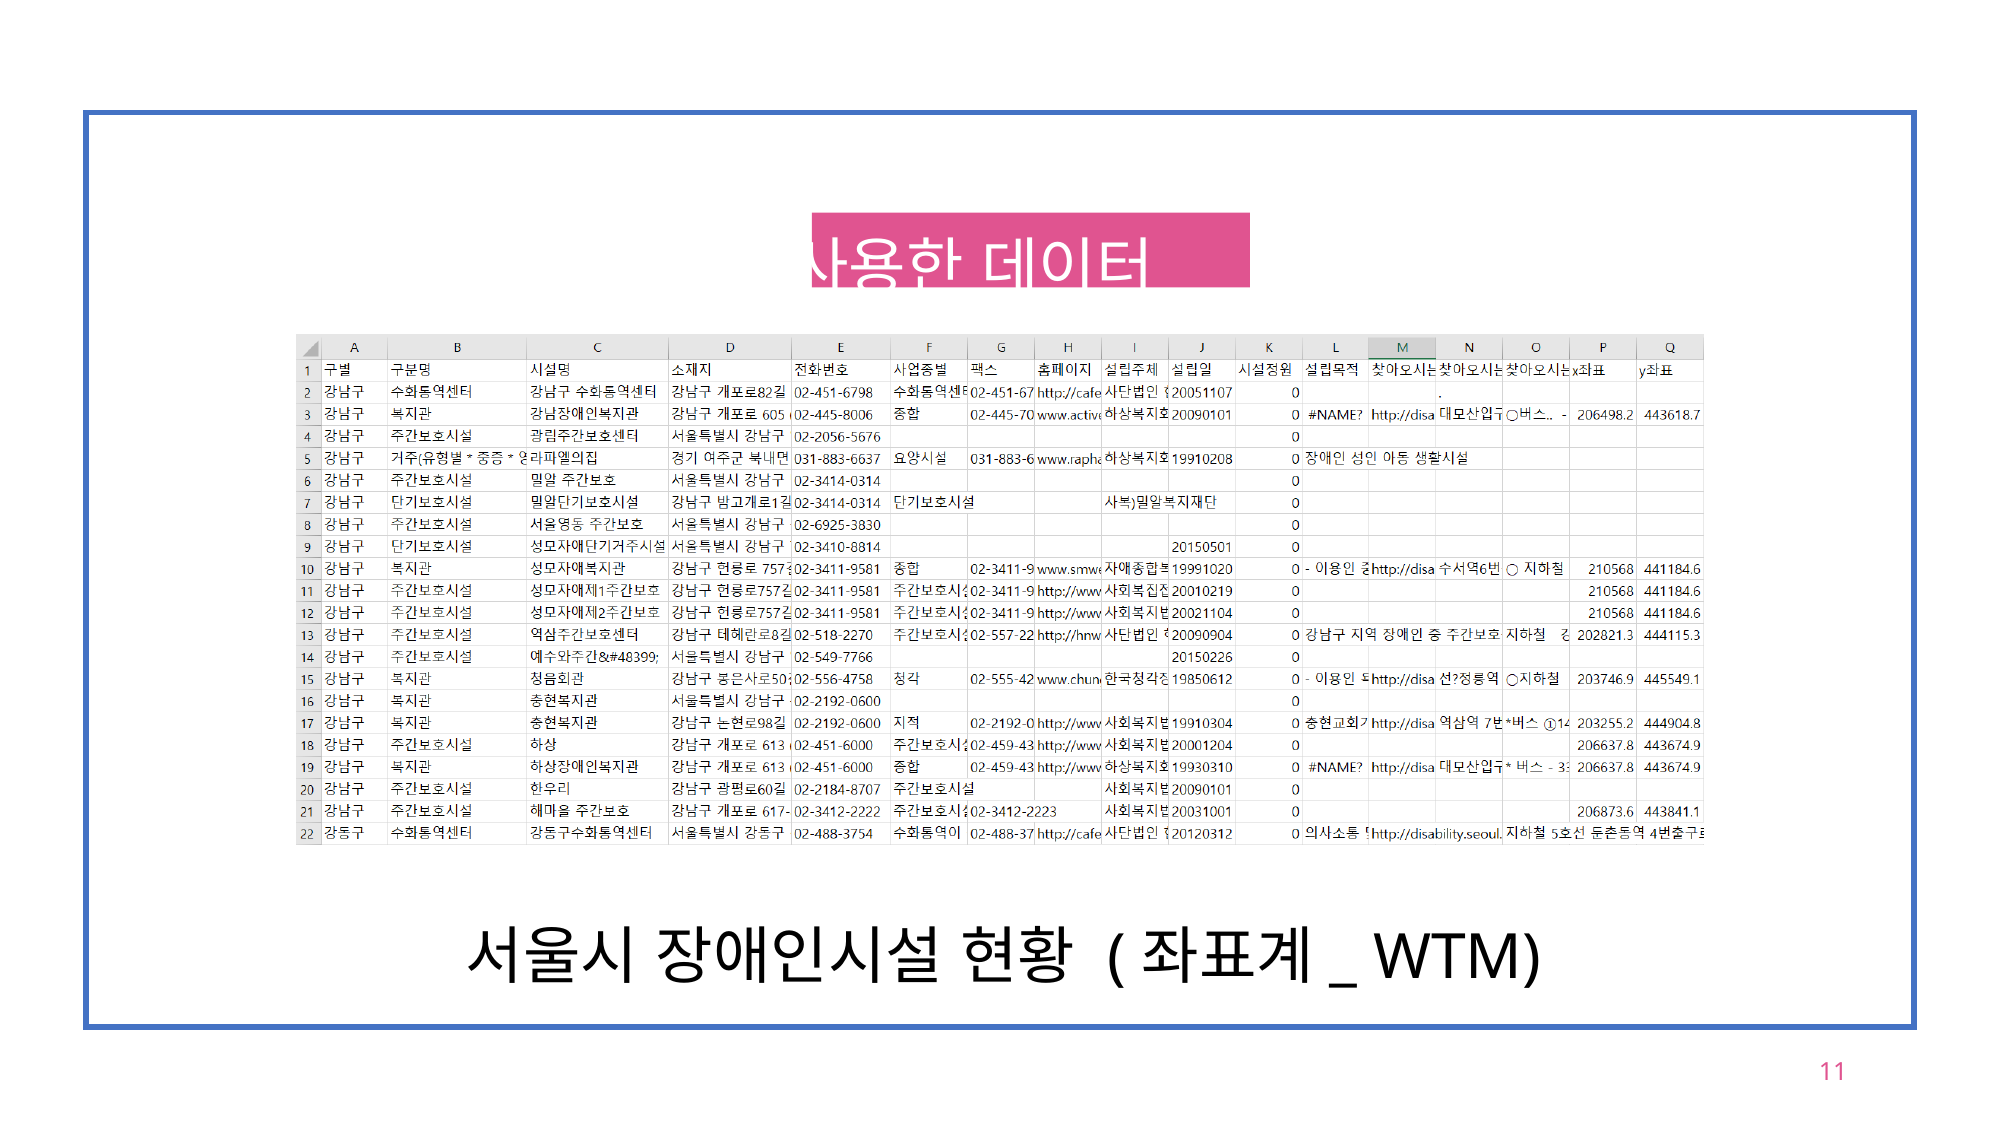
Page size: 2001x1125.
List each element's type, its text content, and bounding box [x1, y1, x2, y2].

text_box 서울시 장애인시설 현황 (좌표계_ WTM) [450, 871, 1557, 999]
picture [296, 334, 1704, 845]
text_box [811, 182, 1250, 298]
text_box [85, 111, 1915, 1028]
slide_number 11 [1412, 1042, 1863, 1103]
